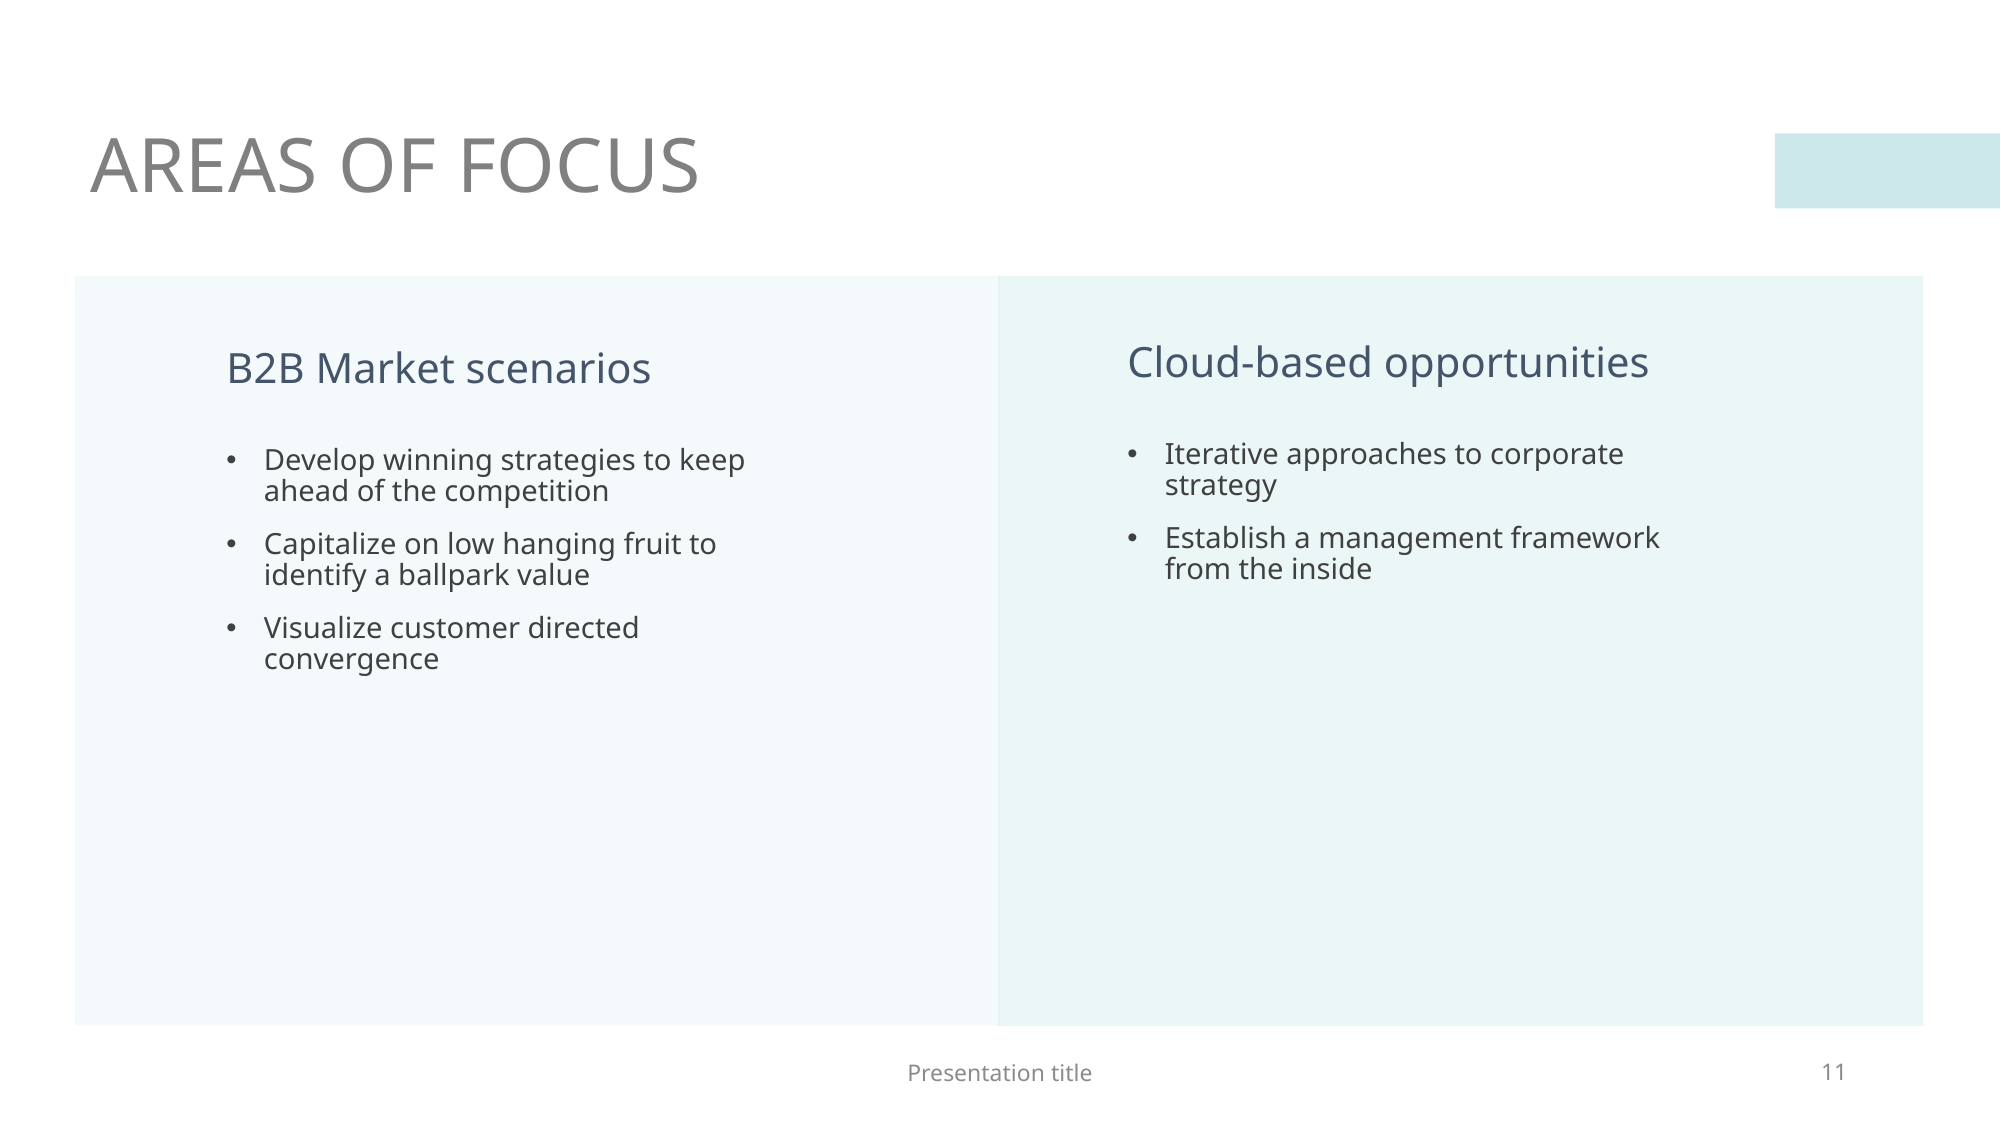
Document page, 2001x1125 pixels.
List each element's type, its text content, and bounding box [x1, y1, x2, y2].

list Develop winning strategies to keep ahead of the competition Capitalize on low hanging fruit to identify a ballpark value Visualize customer directed convergence [211, 437, 812, 1043]
list Iterative approaches to corporate strategy Establish a management framework from the inside [1112, 431, 1713, 1037]
title AREAS OF FOCUS [75, 59, 1800, 278]
slide_number 11 [1412, 1042, 1863, 1103]
list B2B Market scenarios [211, 302, 812, 437]
footer Presentation title [662, 1042, 1338, 1103]
list Cloud-based opportunities [1112, 296, 1884, 432]
